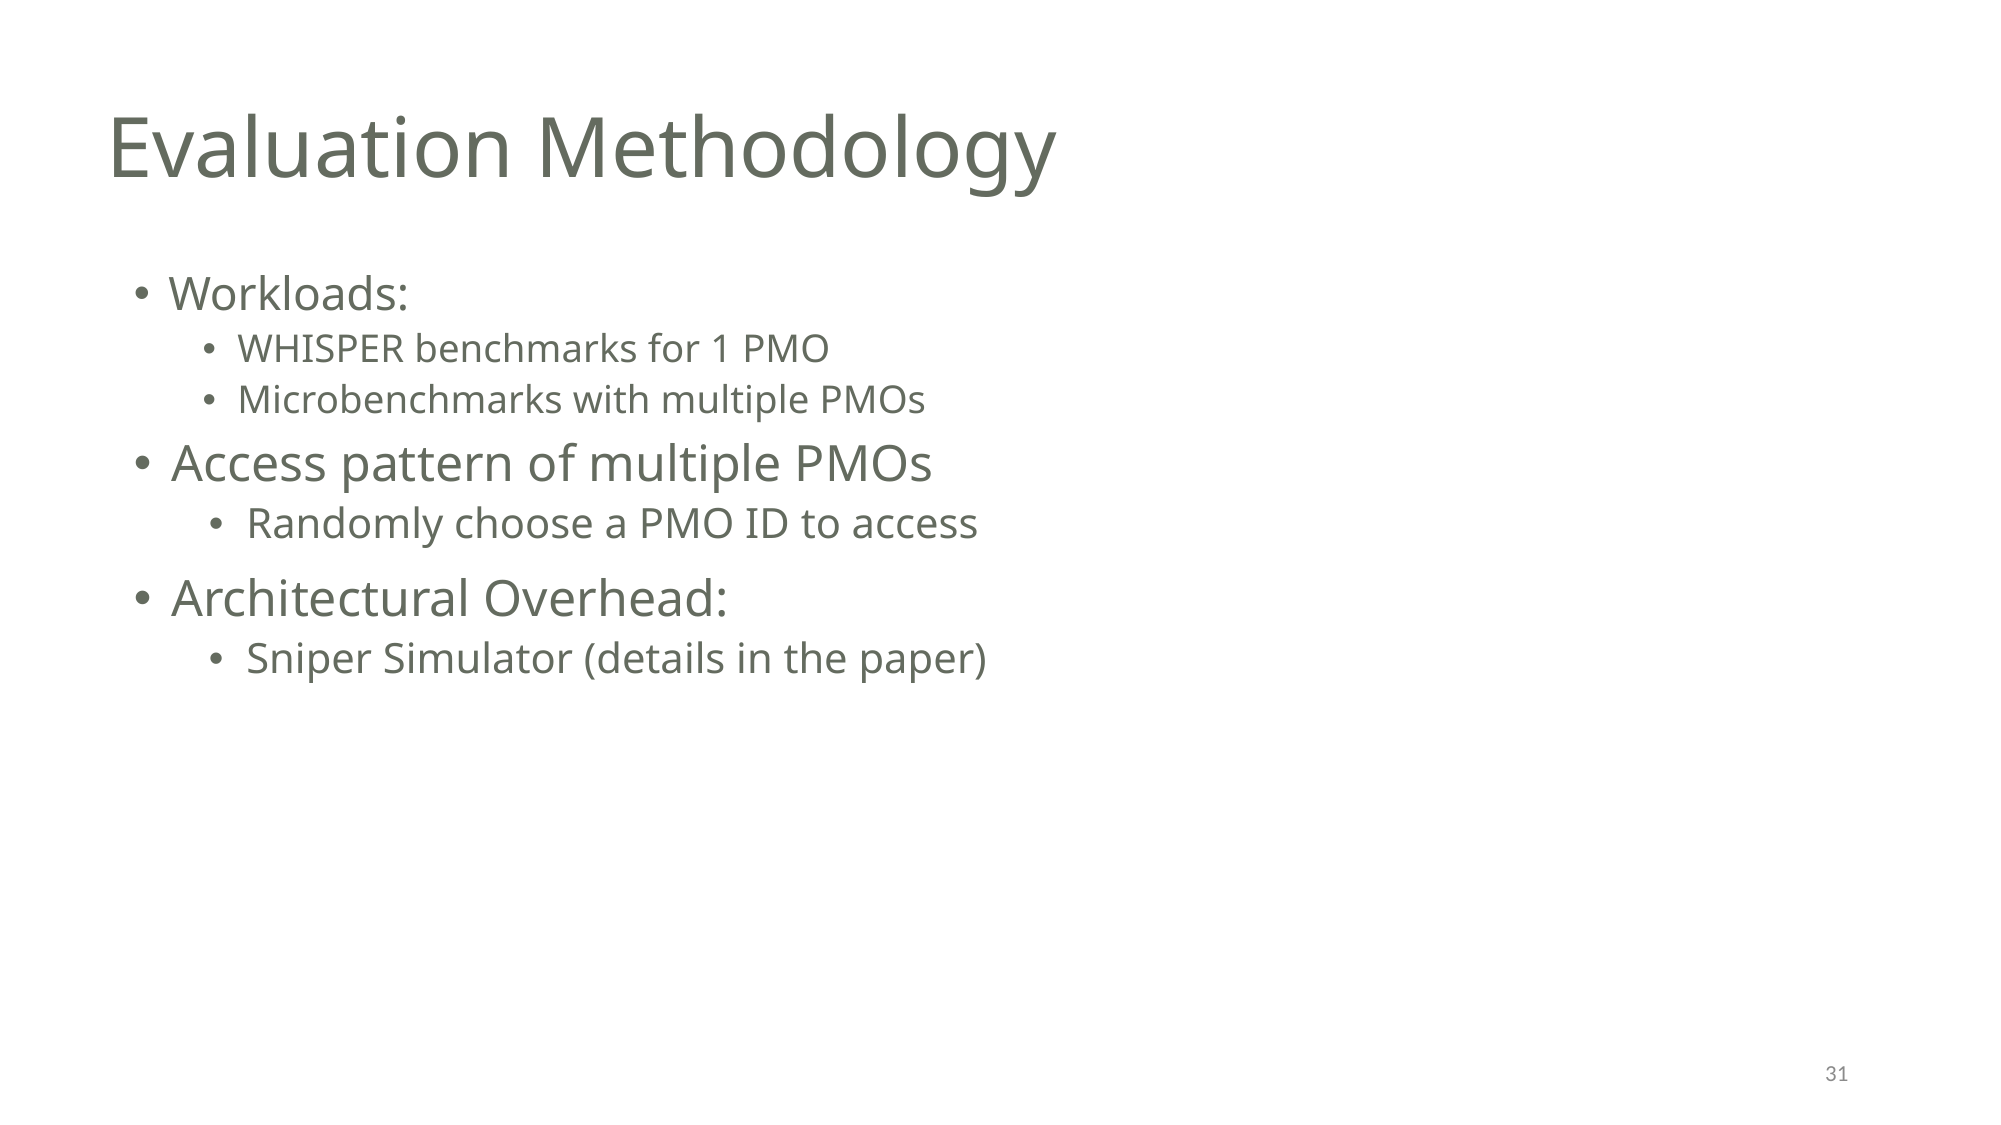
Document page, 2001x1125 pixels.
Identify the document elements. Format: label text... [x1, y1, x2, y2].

slide_number 31 [1413, 1042, 1864, 1103]
text_box Architectural Overhead: Sniper Simulator (details in the paper) [118, 599, 1954, 793]
text_box Access pattern of multiple PMOs Randomly choose a PMO ID to access [118, 430, 1954, 599]
text_box Workloads: WHISPER benchmarks for 1 PMO Microbenchmarks with multiple PMOs [118, 263, 1954, 430]
title Evaluation Methodology [91, 90, 1909, 211]
